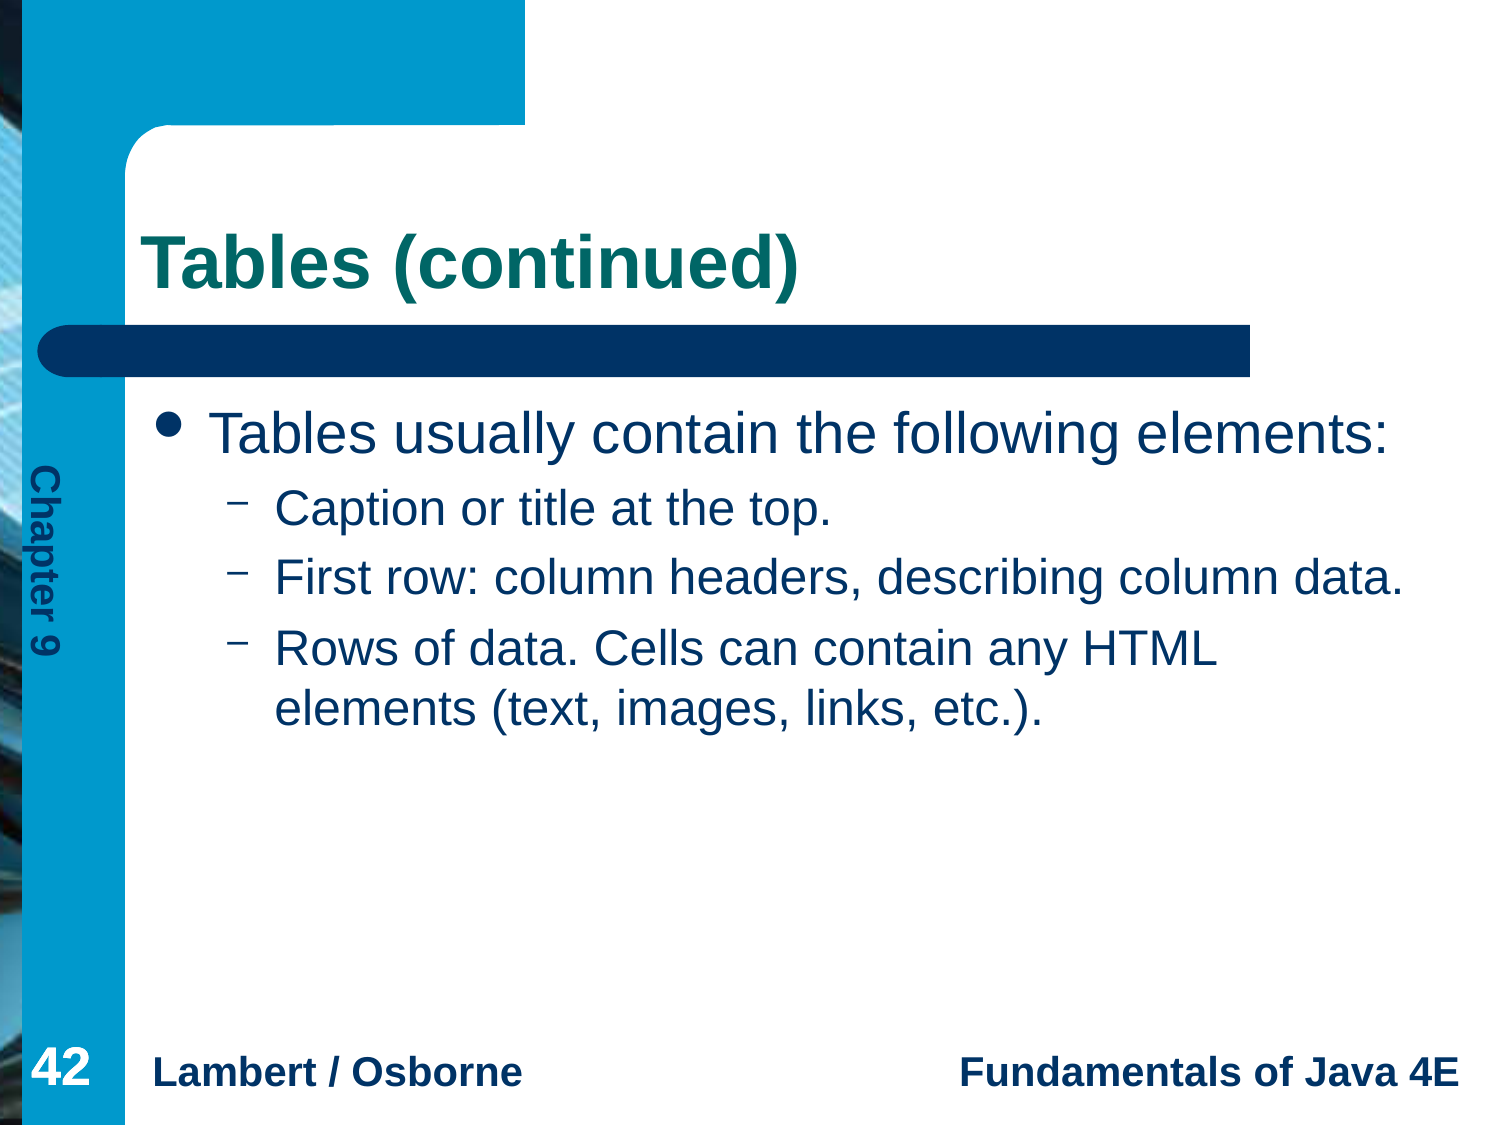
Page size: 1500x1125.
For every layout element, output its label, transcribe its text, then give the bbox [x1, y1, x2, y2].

title Tables (continued) [124, 124, 1426, 313]
text_box 42 [13, 1023, 111, 1105]
list Tables usually contain the following elements: Caption or title at the top. First row: column headers, describing column data. Rows of data. Cells can contain any HTML elements (text, images, links, etc.). [137, 387, 1438, 999]
picture [0, 0, 22, 1125]
